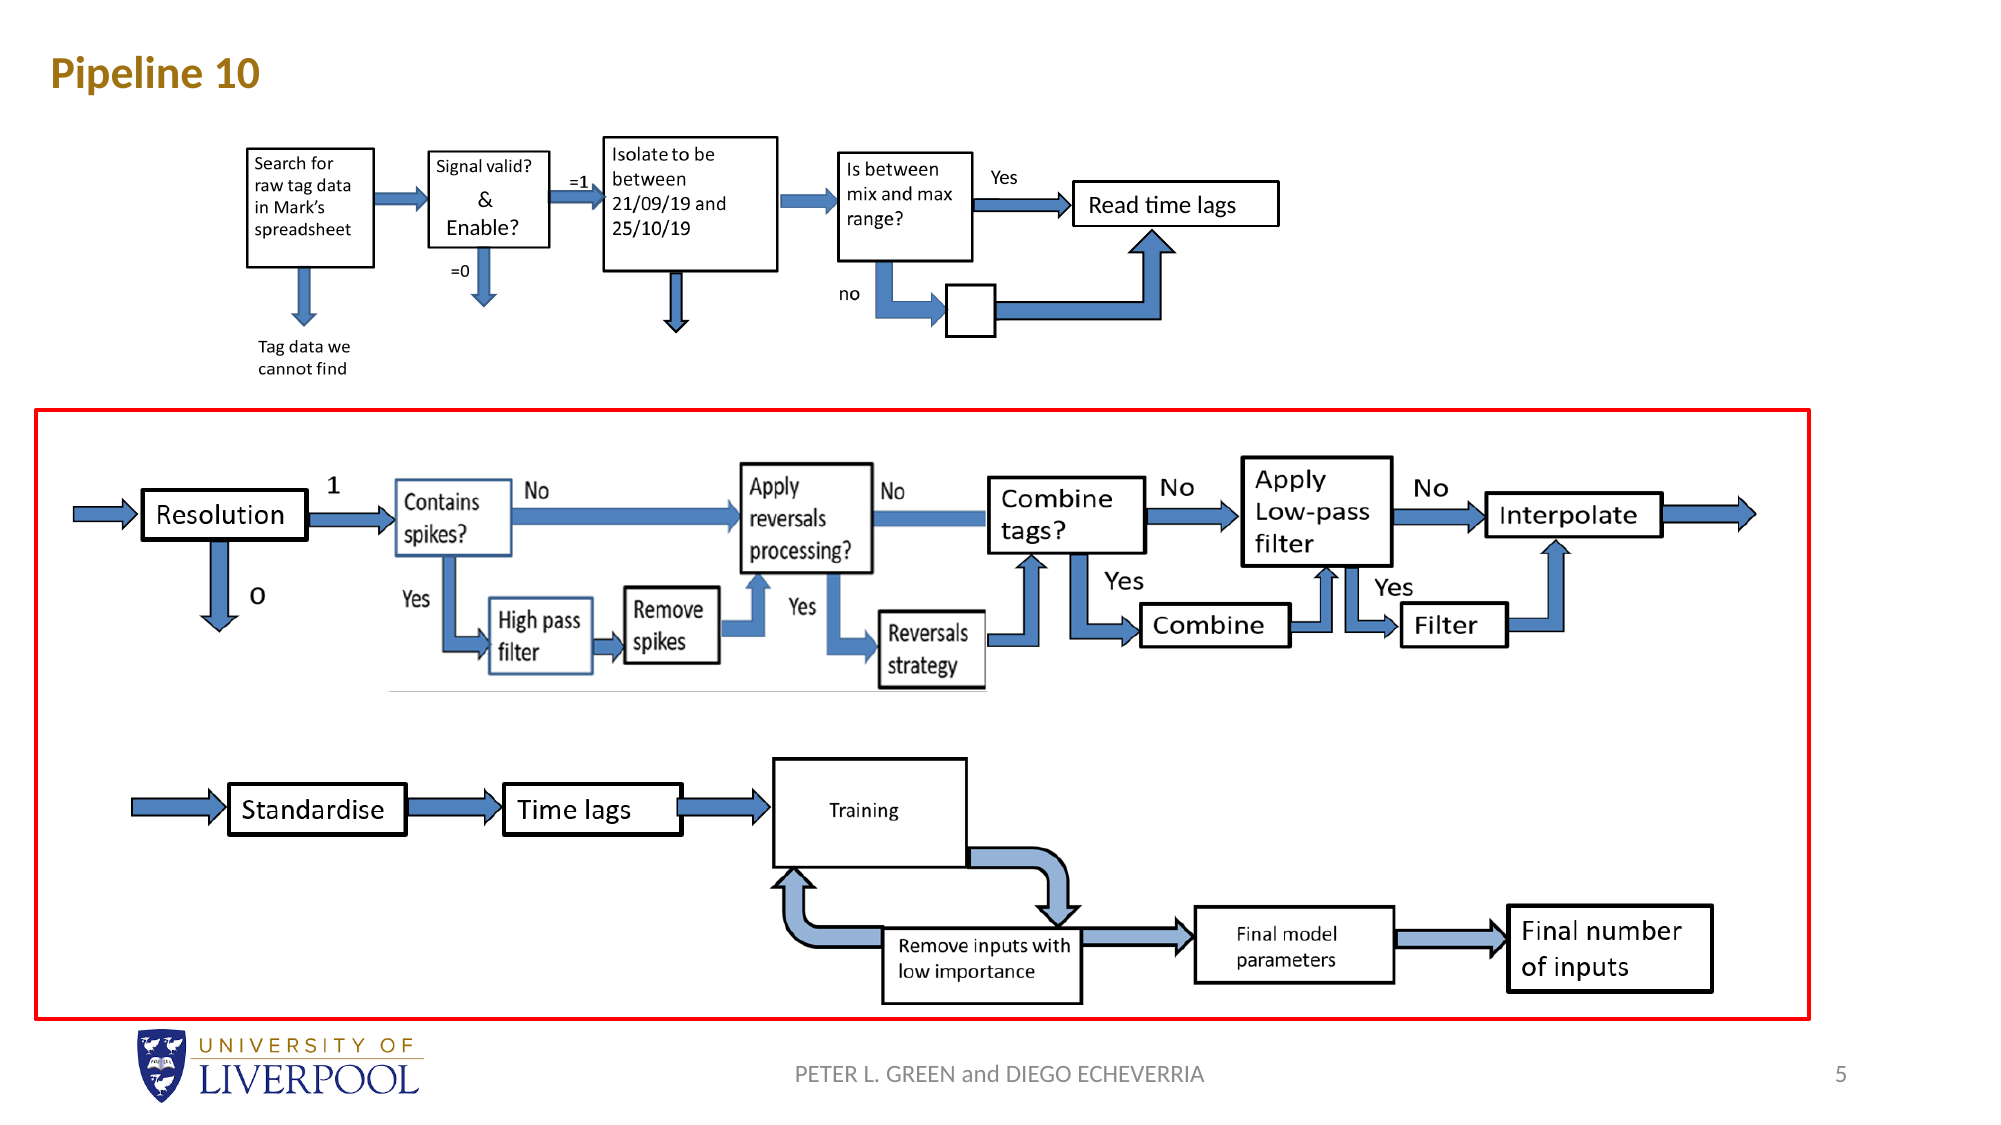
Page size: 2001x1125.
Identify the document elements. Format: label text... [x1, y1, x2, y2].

picture [688, 134, 1000, 338]
text_box Read time lags [1073, 181, 1279, 226]
slide_number 5 [1412, 1042, 1863, 1103]
text_box Pipeline 10 [35, 35, 1925, 105]
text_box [242, 128, 688, 391]
picture [137, 1029, 424, 1103]
footer PETER L. GREEN and DIEGO ECHEVERRIA [662, 1042, 1338, 1103]
picture [131, 443, 1757, 1005]
text_box [1000, 228, 1177, 321]
text_box Yes [1000, 156, 1040, 197]
text_box [35, 410, 1809, 1020]
text_box [1000, 190, 1073, 220]
